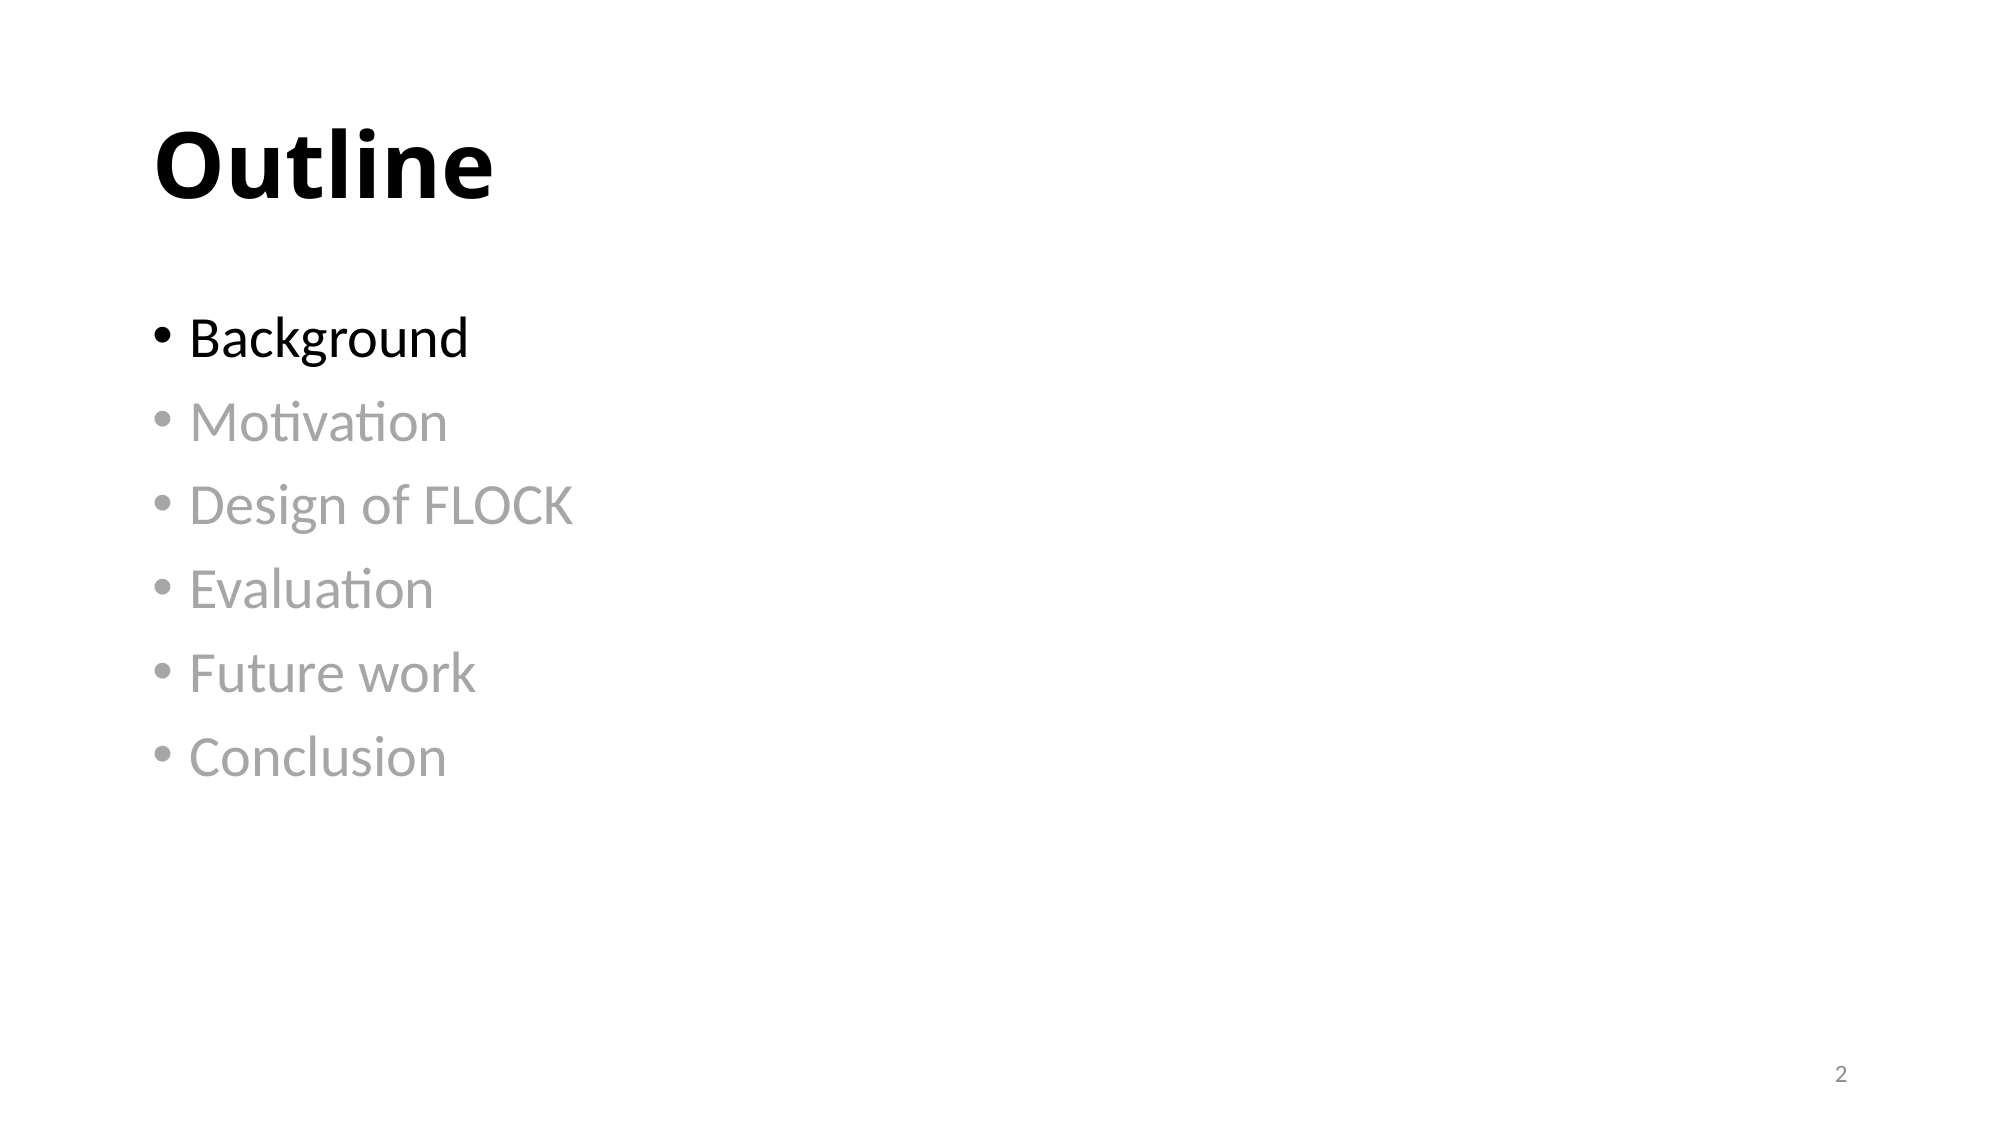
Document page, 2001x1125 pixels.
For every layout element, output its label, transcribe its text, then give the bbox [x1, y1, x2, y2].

title Outline [137, 59, 1863, 278]
slide_number 2 [1412, 1042, 1863, 1103]
list Background Motivation Design of FLOCK Evaluation Future work Conclusion [137, 299, 1863, 1014]
